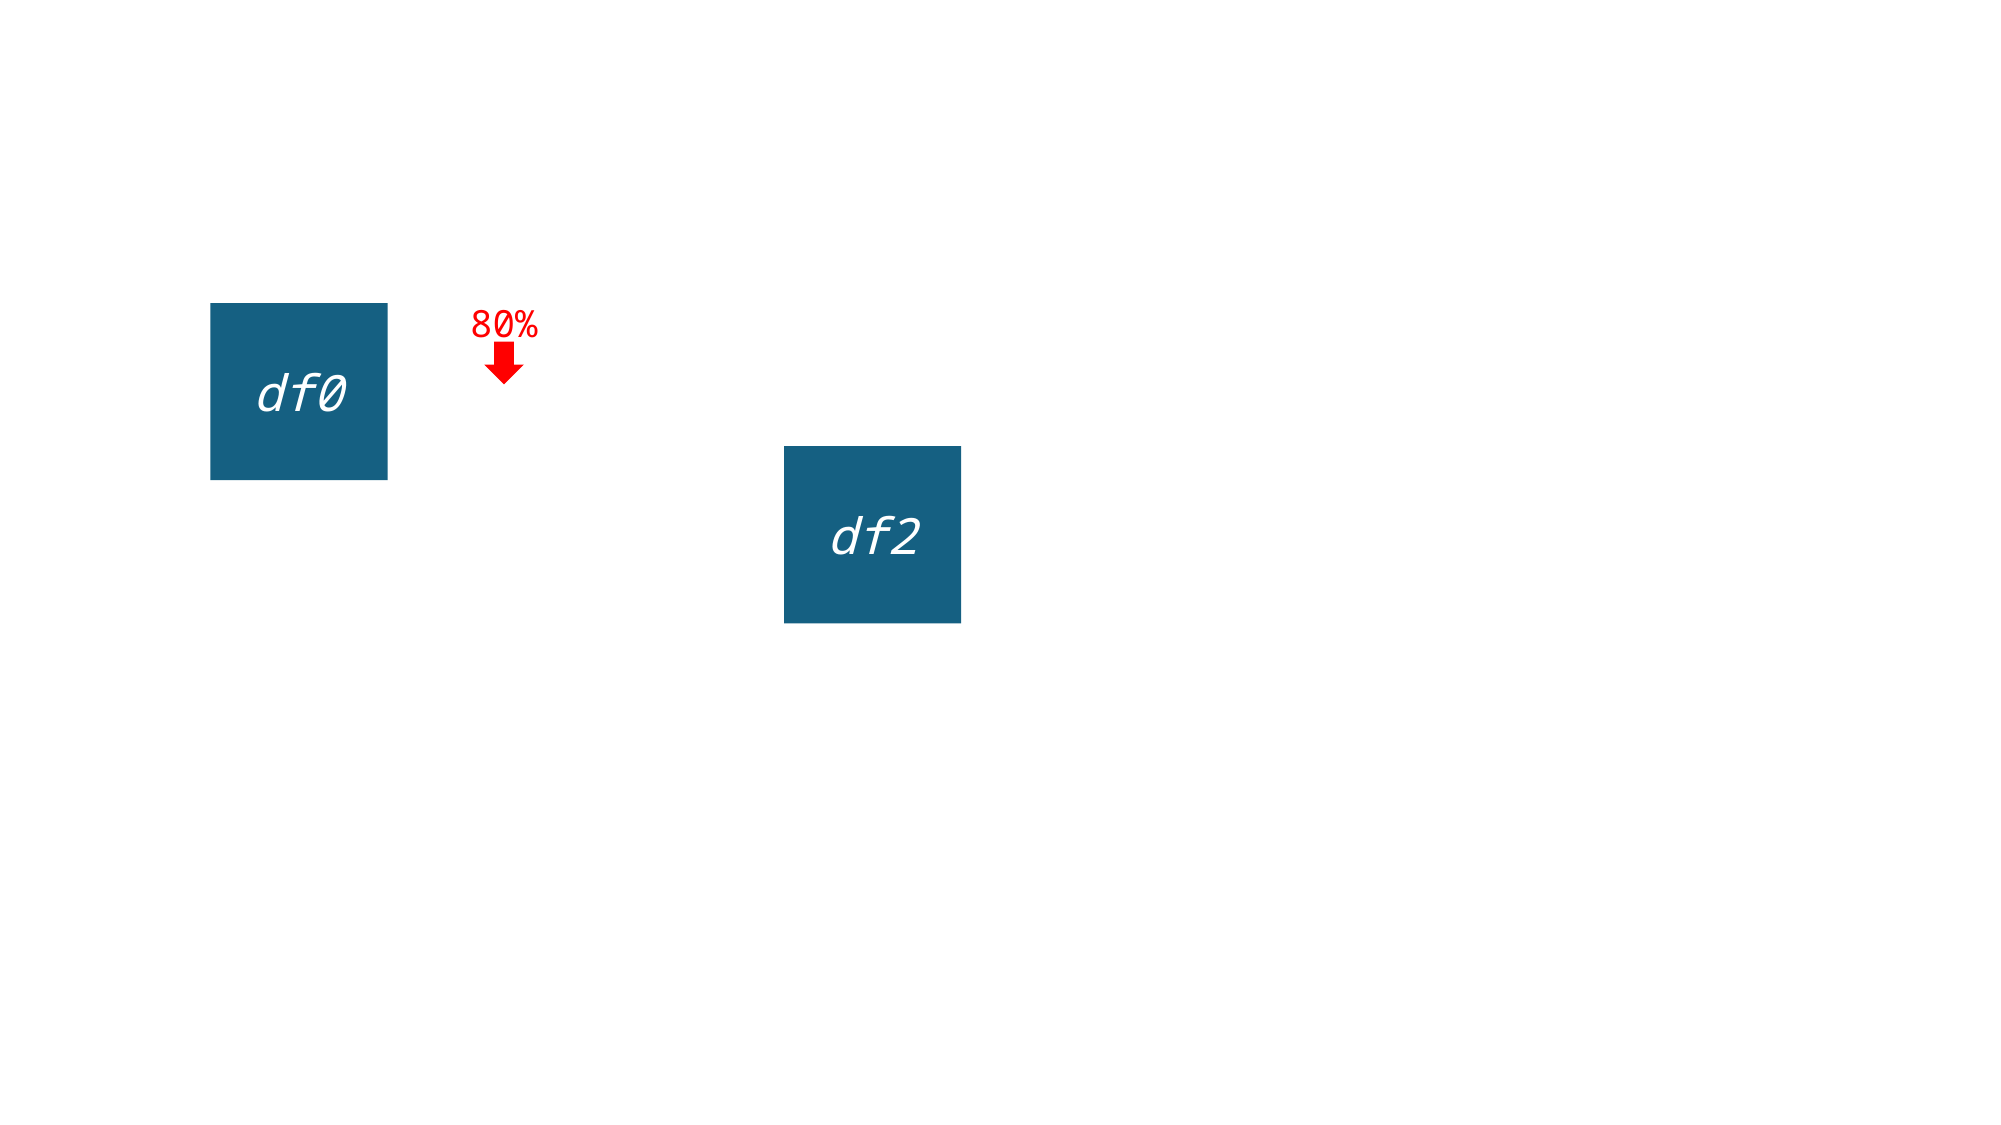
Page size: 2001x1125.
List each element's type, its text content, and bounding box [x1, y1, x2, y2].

text_box df2 [783, 445, 963, 625]
text_box df0 [209, 301, 389, 482]
text_box 80% [455, 292, 553, 352]
text_box [480, 352, 528, 387]
